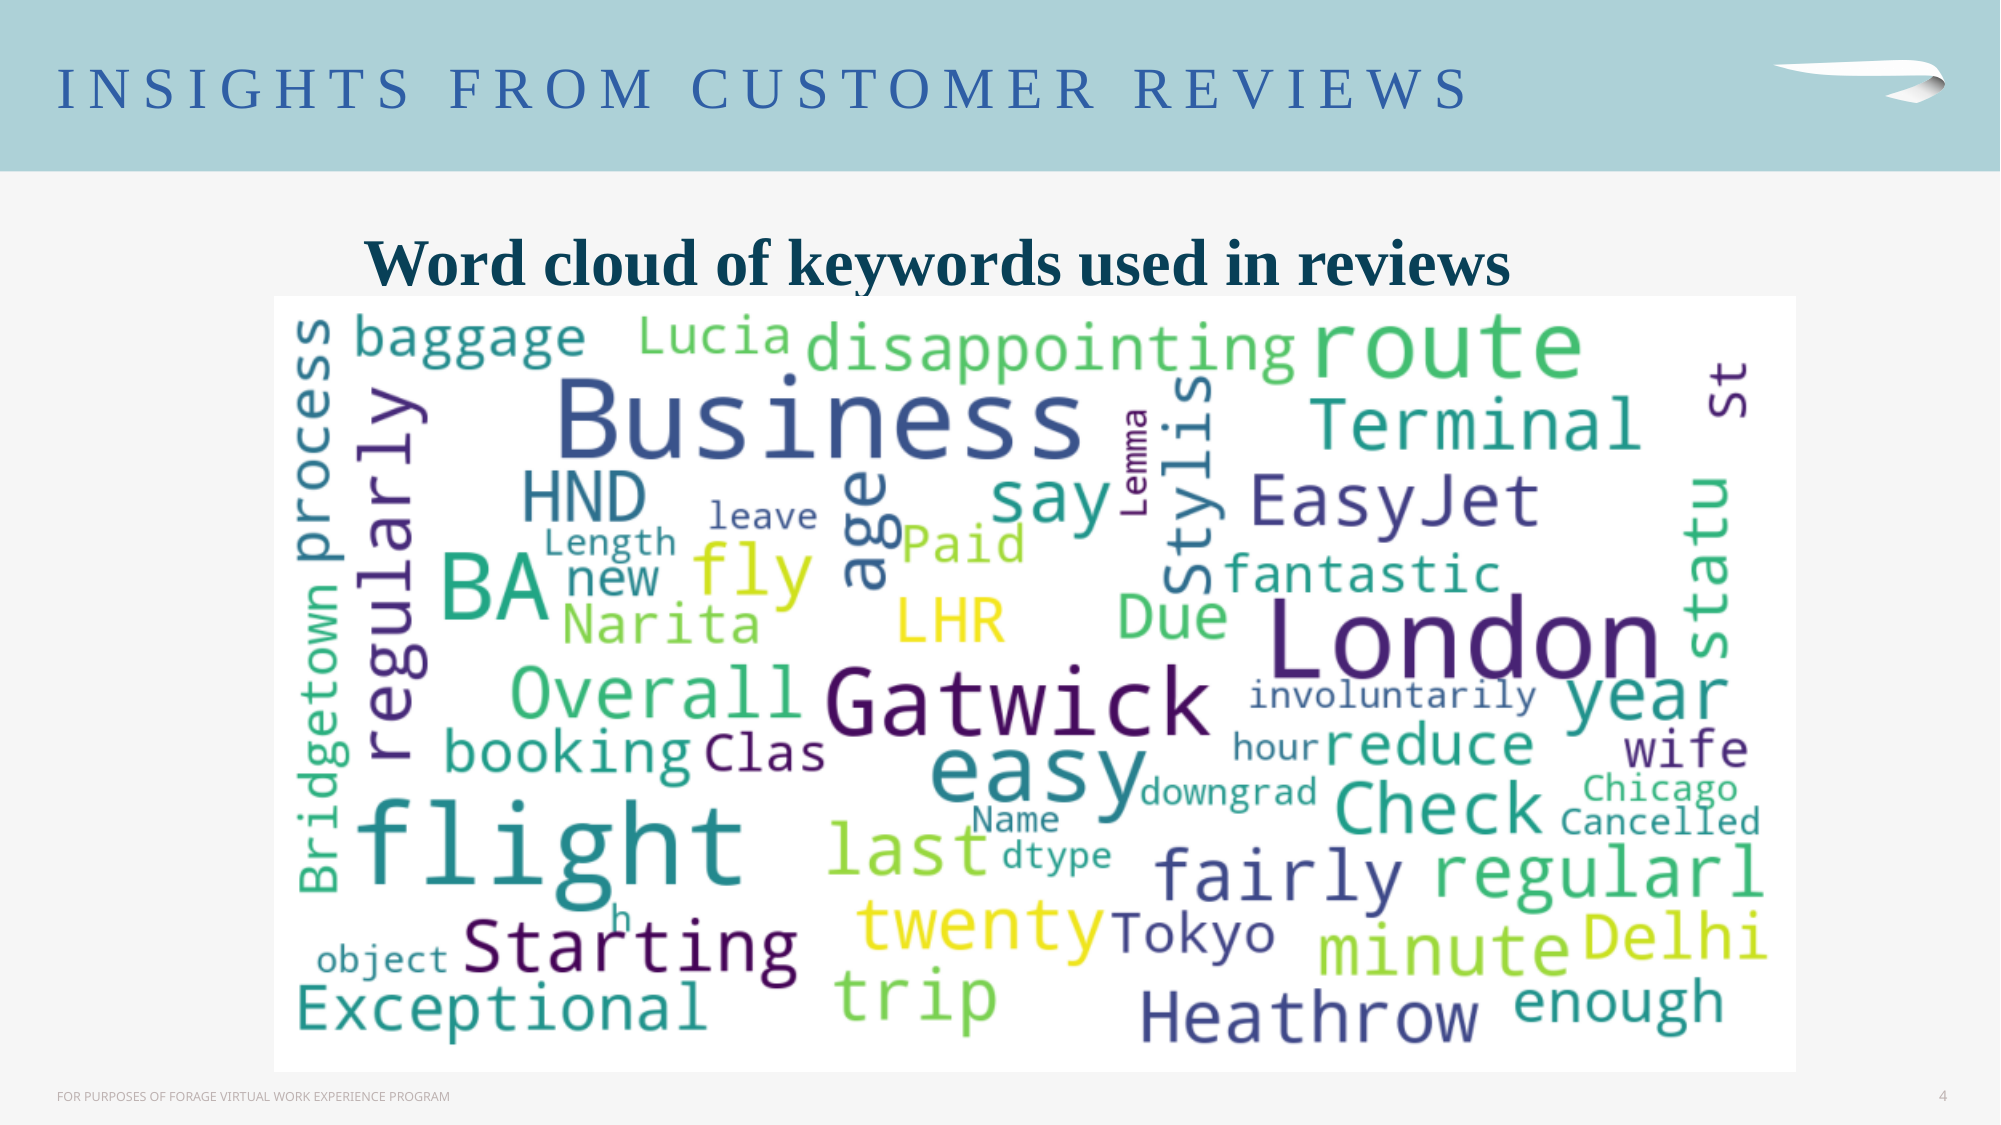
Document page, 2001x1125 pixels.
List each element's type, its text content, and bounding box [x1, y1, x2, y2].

title INSIGHTS FROM CUSTOMER REVIEWS [56, 53, 1500, 126]
picture [274, 296, 1796, 1072]
list Word cloud of keywords used in reviews [56, 211, 1820, 938]
picture [1773, 60, 1945, 103]
